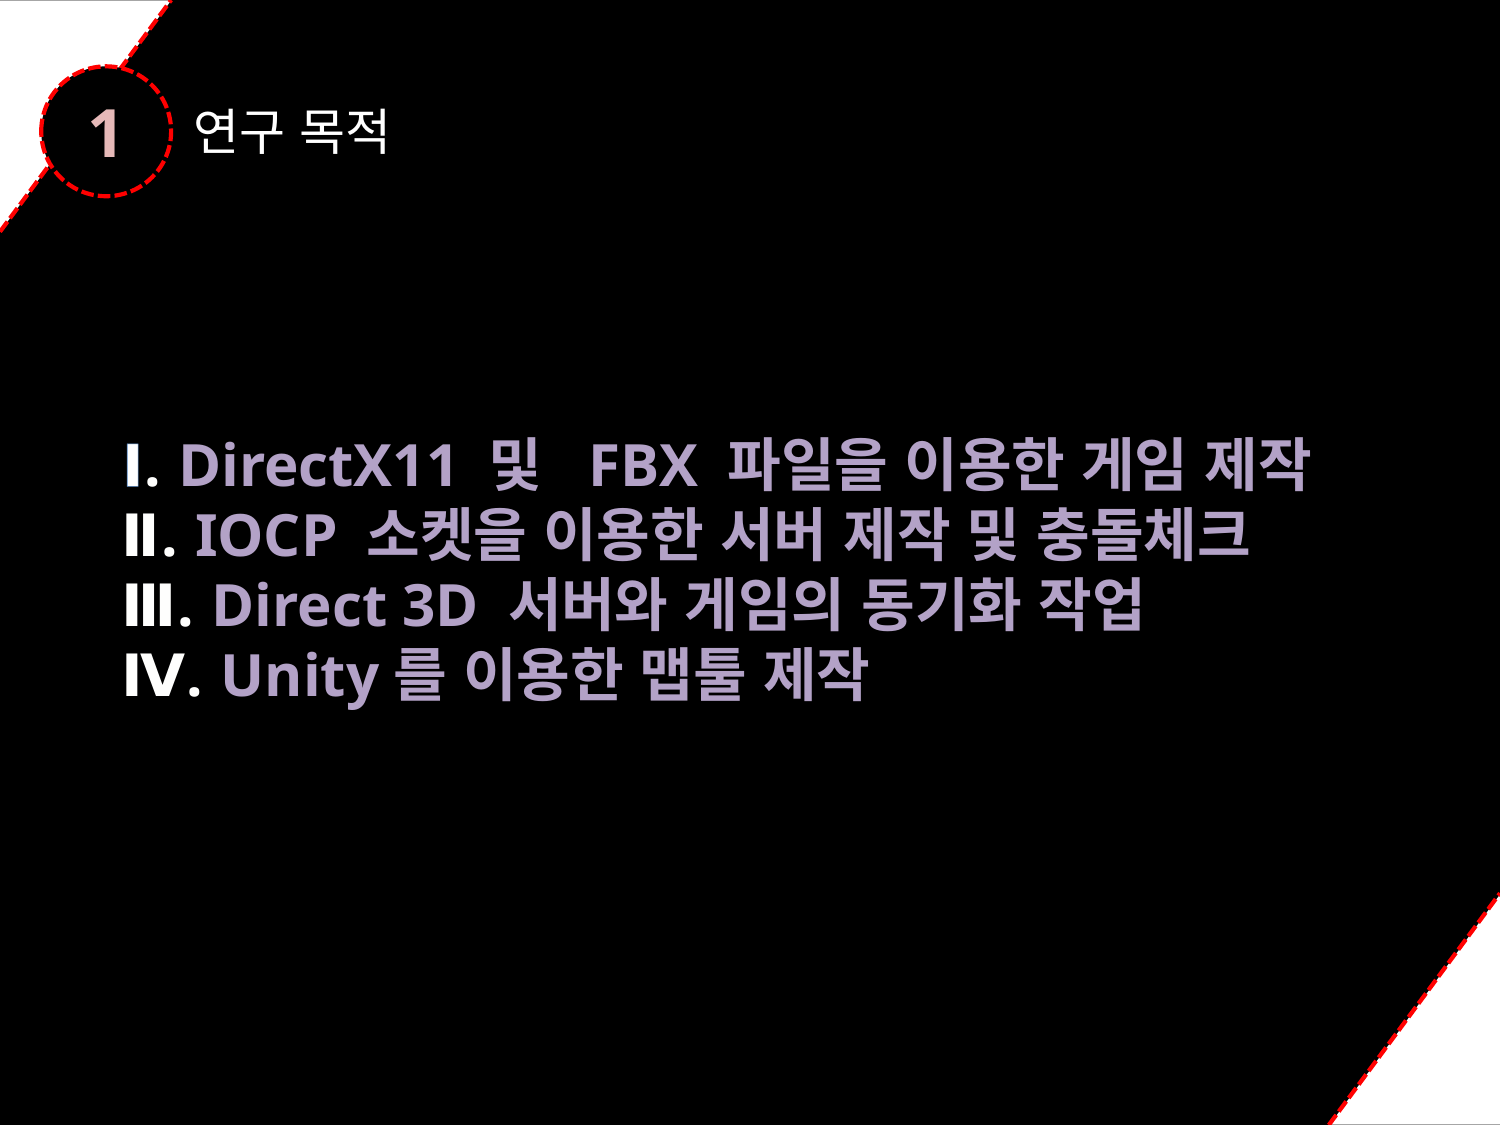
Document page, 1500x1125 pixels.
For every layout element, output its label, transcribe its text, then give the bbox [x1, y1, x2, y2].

text_box 연구 목적 [178, 93, 407, 169]
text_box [1328, 892, 1500, 1125]
text_box Ⅰ. DirectX11 및 FBX 파일을 이용한 게임 제작 Ⅱ. IOCP 소켓을 이용한 서버 제작 및 충돌체크 Ⅲ. Direct 3D 서버와 게임의 동기화 작업 Ⅳ. Unity를 이용한 맵툴 제작 [107, 420, 1497, 786]
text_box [0, 0, 172, 232]
